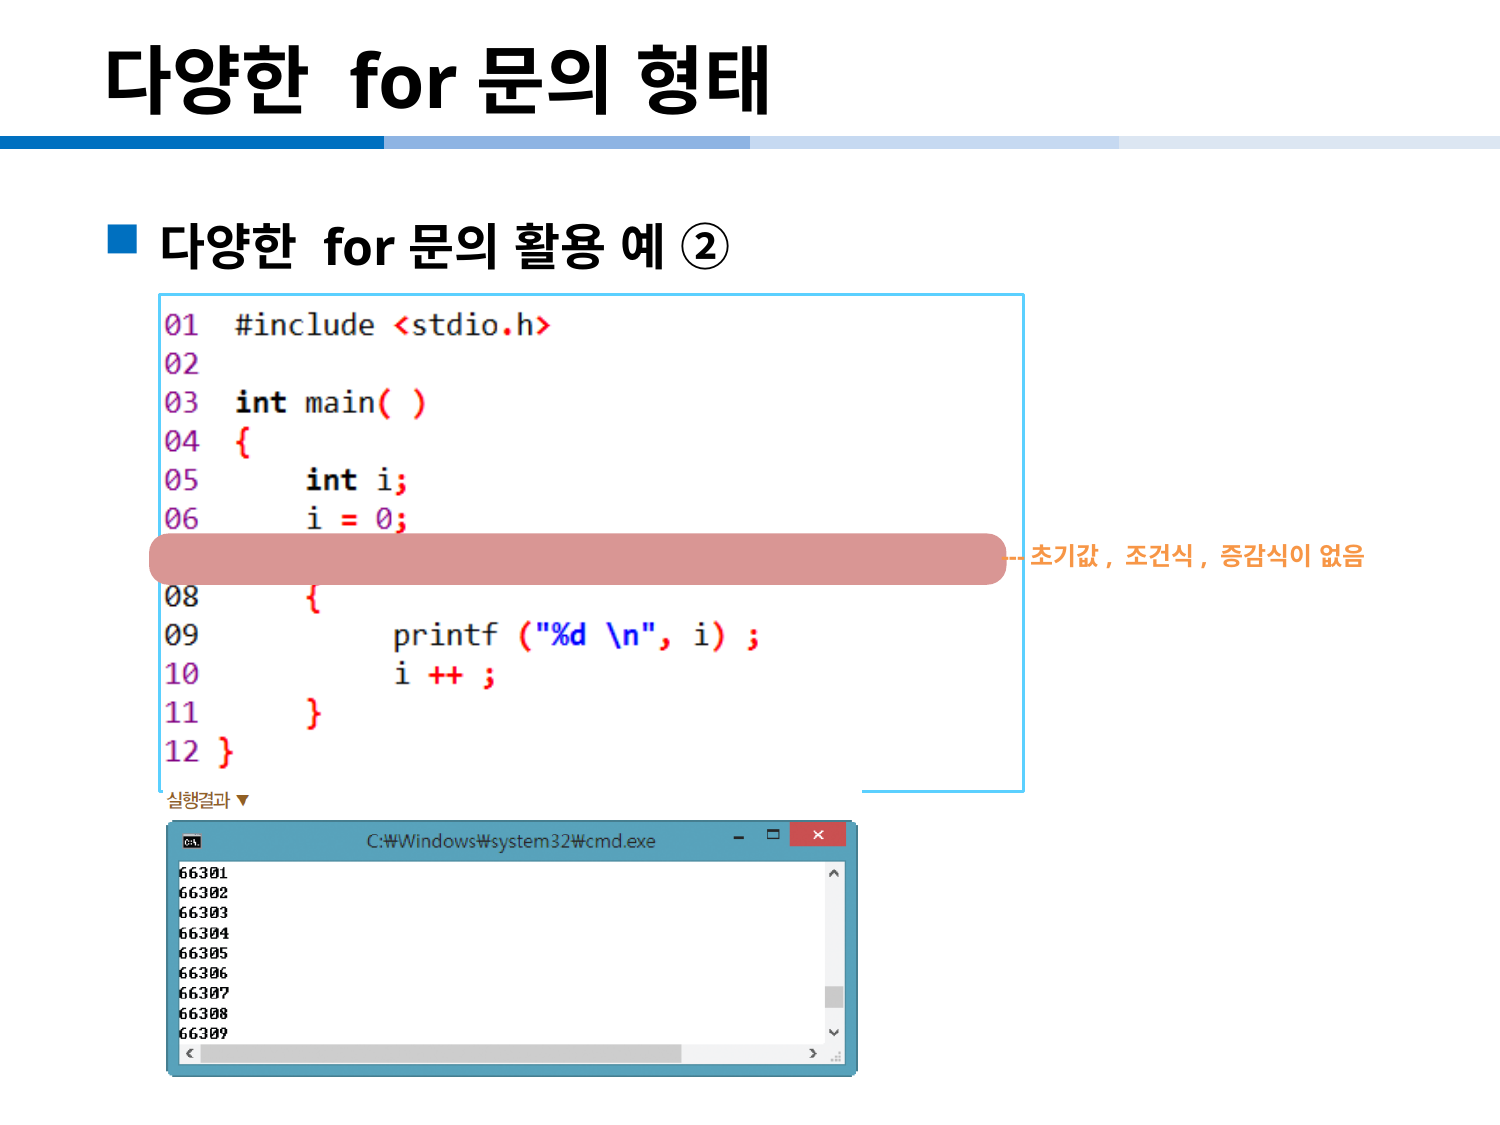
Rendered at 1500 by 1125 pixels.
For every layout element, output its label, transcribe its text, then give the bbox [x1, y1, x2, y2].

text_box ---초기값, 조건식, 증감식이 없음 [1026, 533, 1424, 579]
picture [161, 295, 1022, 1082]
title 다양한 for문의 형태 [88, 32, 1330, 124]
text_box [146, 535, 156, 583]
list 다양한 for문의 활용 예 ② [88, 177, 1459, 1077]
